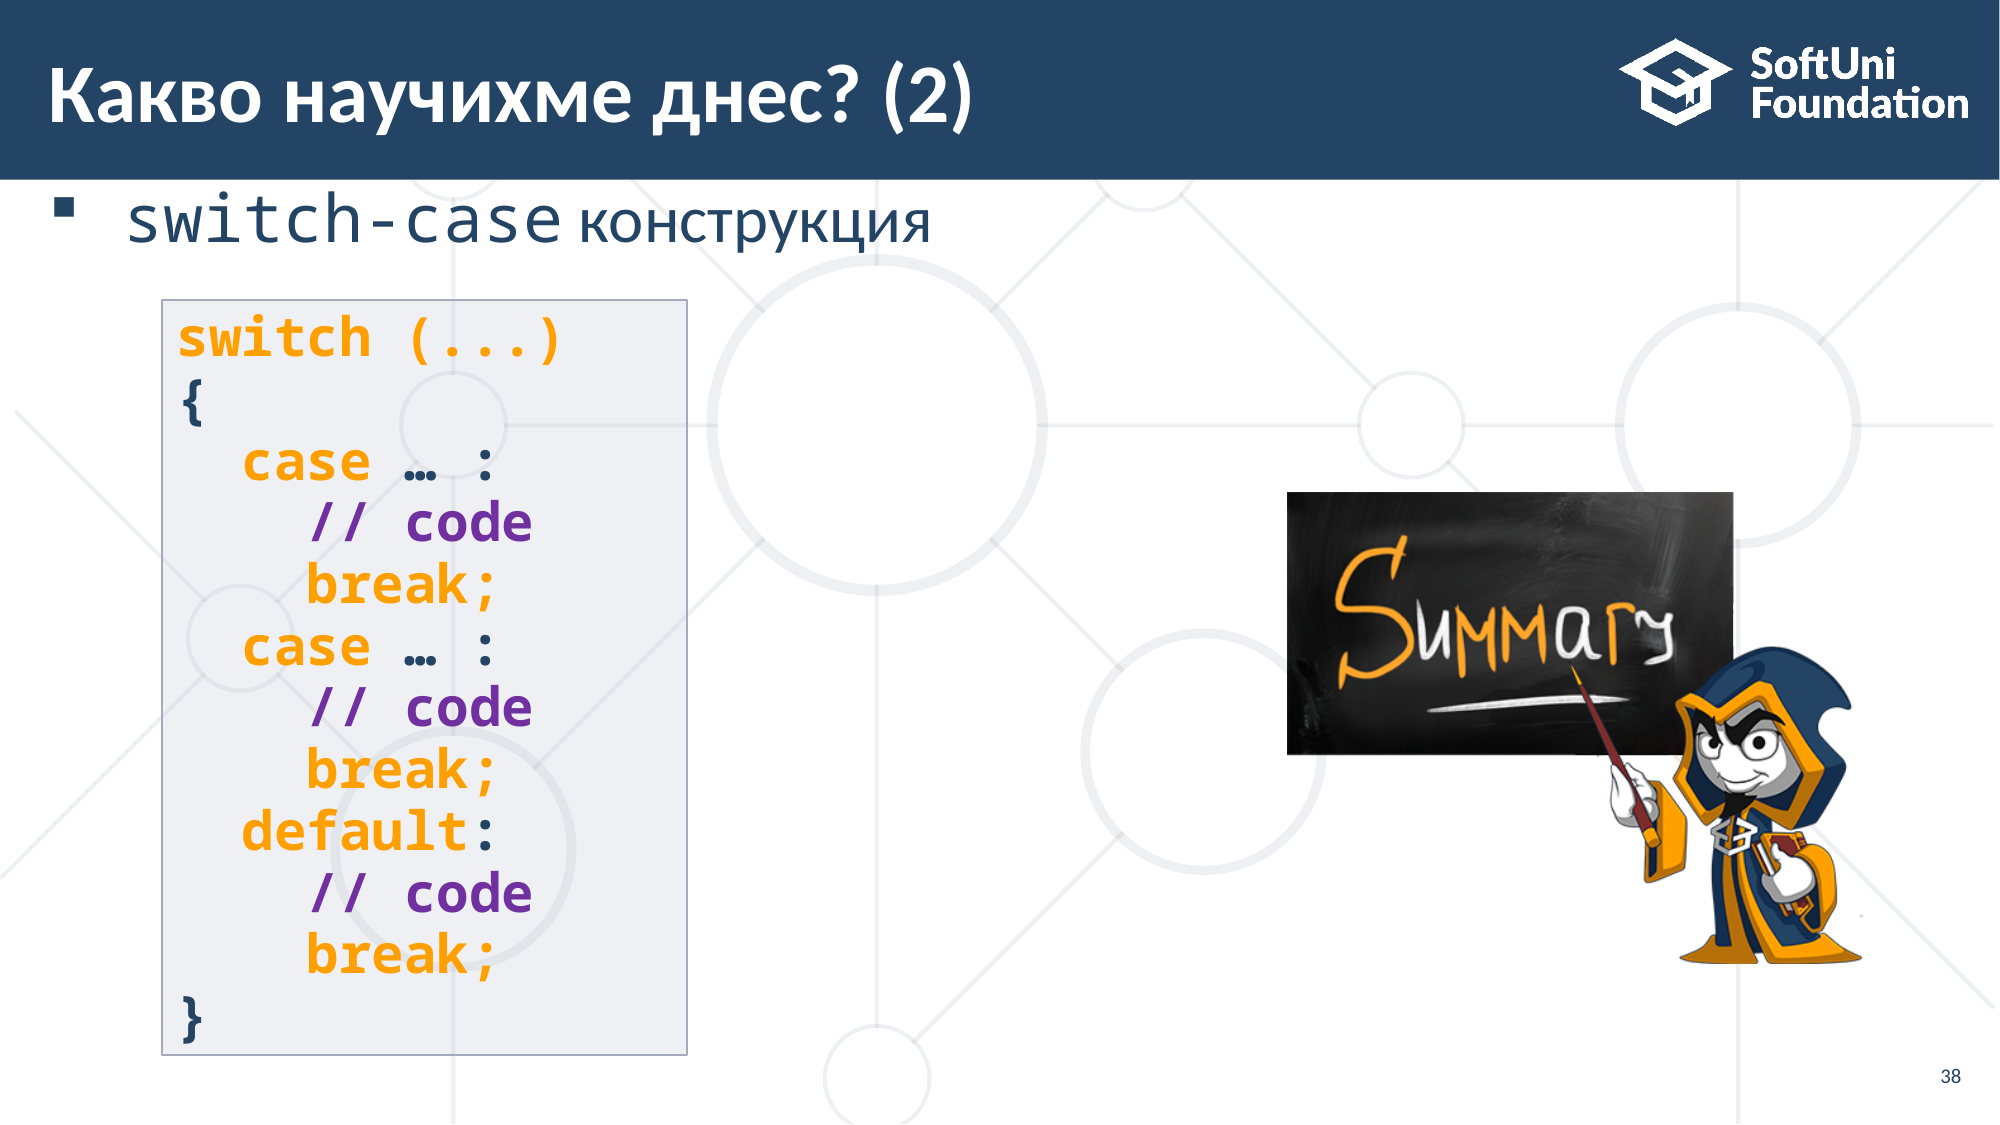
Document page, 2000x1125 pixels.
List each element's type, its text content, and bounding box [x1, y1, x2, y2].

picture [1286, 492, 1865, 987]
list switch-case конструкция [31, 166, 1968, 1080]
text_box switch (...) { case … : // code break; case … : // code break; default: // code break; } [162, 299, 688, 1056]
title Какво научихме днес? (2) [31, 16, 1591, 162]
slide_number 38 [1896, 1049, 1968, 1101]
picture [1618, 38, 1968, 126]
